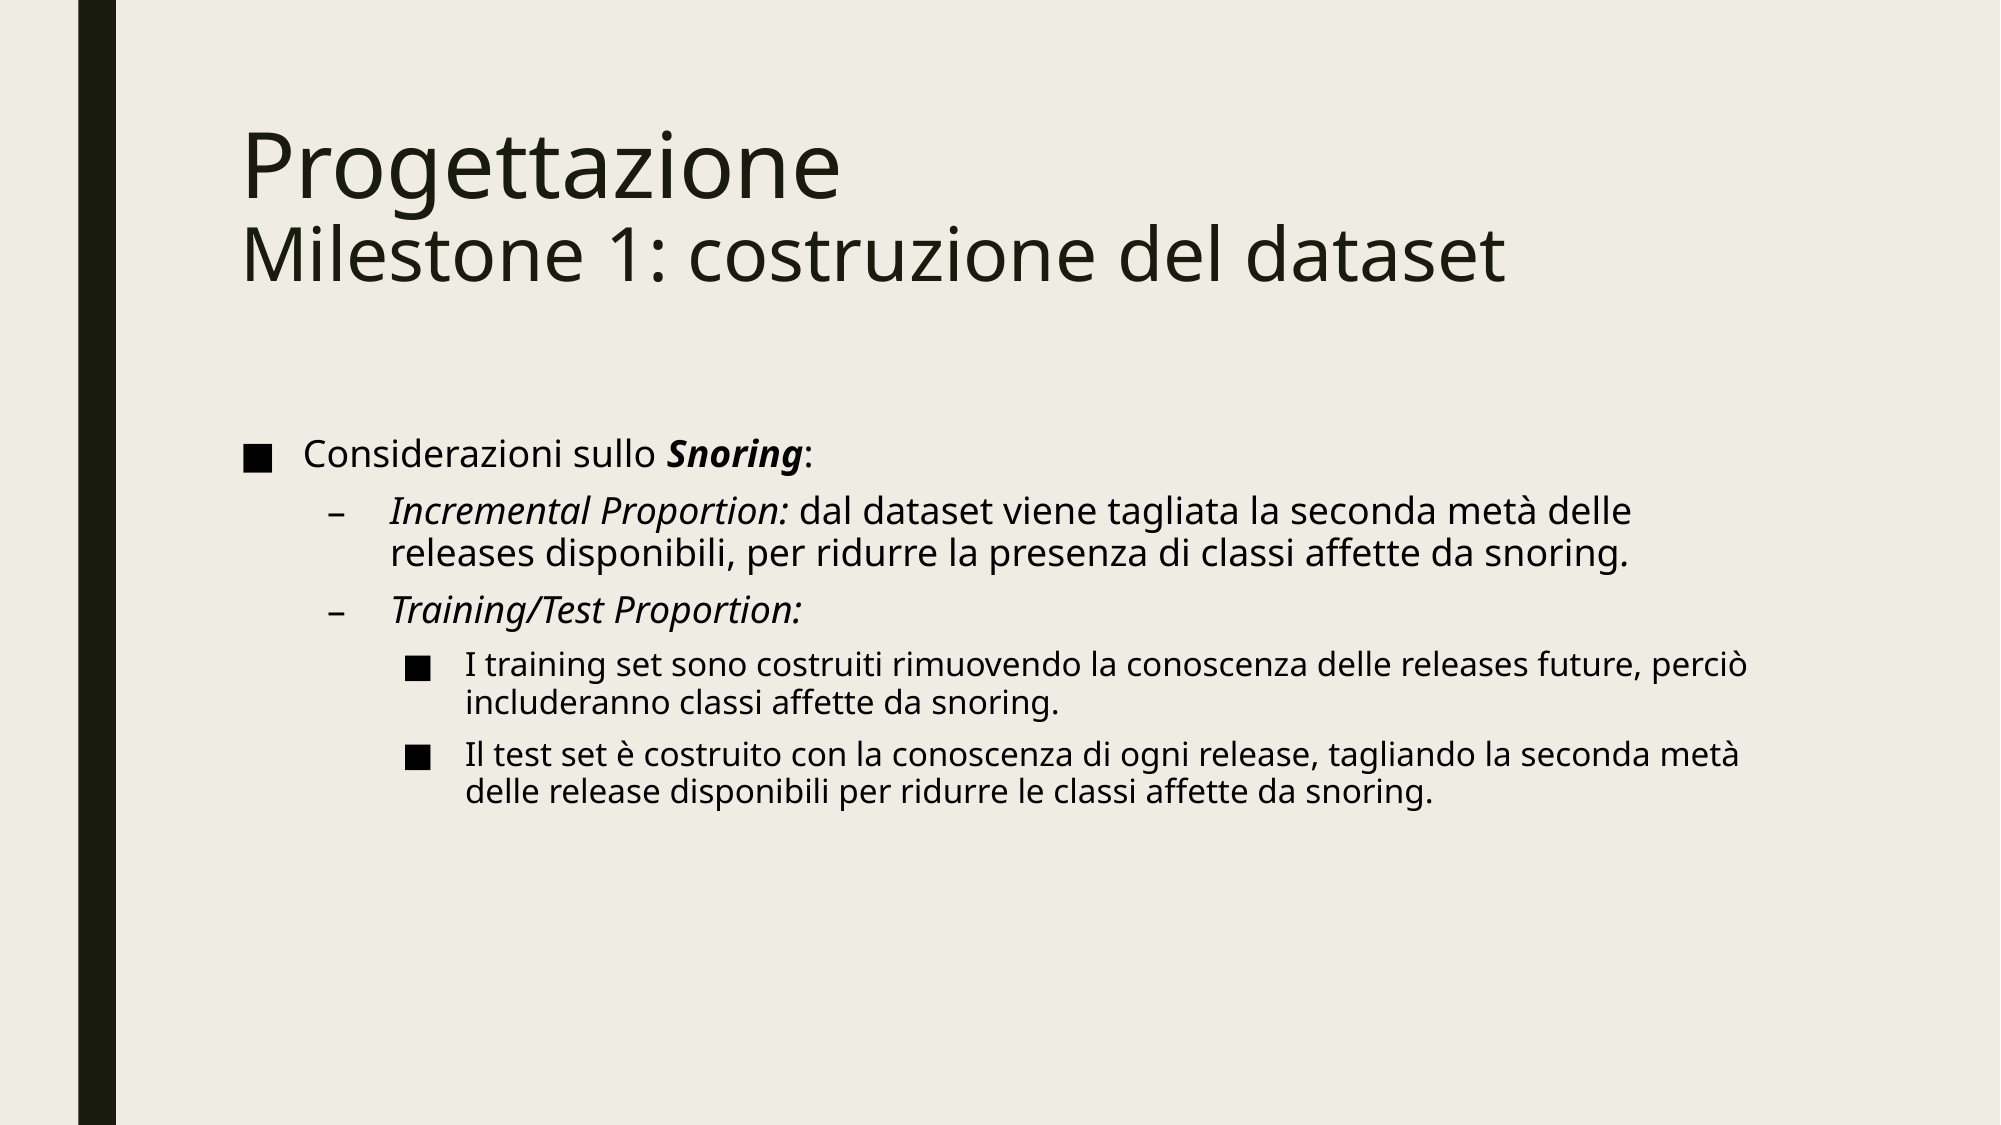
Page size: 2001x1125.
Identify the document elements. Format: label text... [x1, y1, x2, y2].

title Progettazione Milestone 1: costruzione del dataset [225, 112, 1800, 356]
list Considerazioni sullo Snoring: Incremental Proportion: dal dataset viene tagliata la seconda metà delle releases disponibili, per ridurre la presenza di classi affette da snoring. Training/Test Proportion: I training set sono costruiti rimuovendo la conoscenza delle releases future, perciò includeranno classi affette da snoring. Il test set è costruito con la conoscenza di ogni release, tagliando la seconda metà delle release disponibili per ridurre le classi affette da snoring. [225, 356, 1800, 1013]
